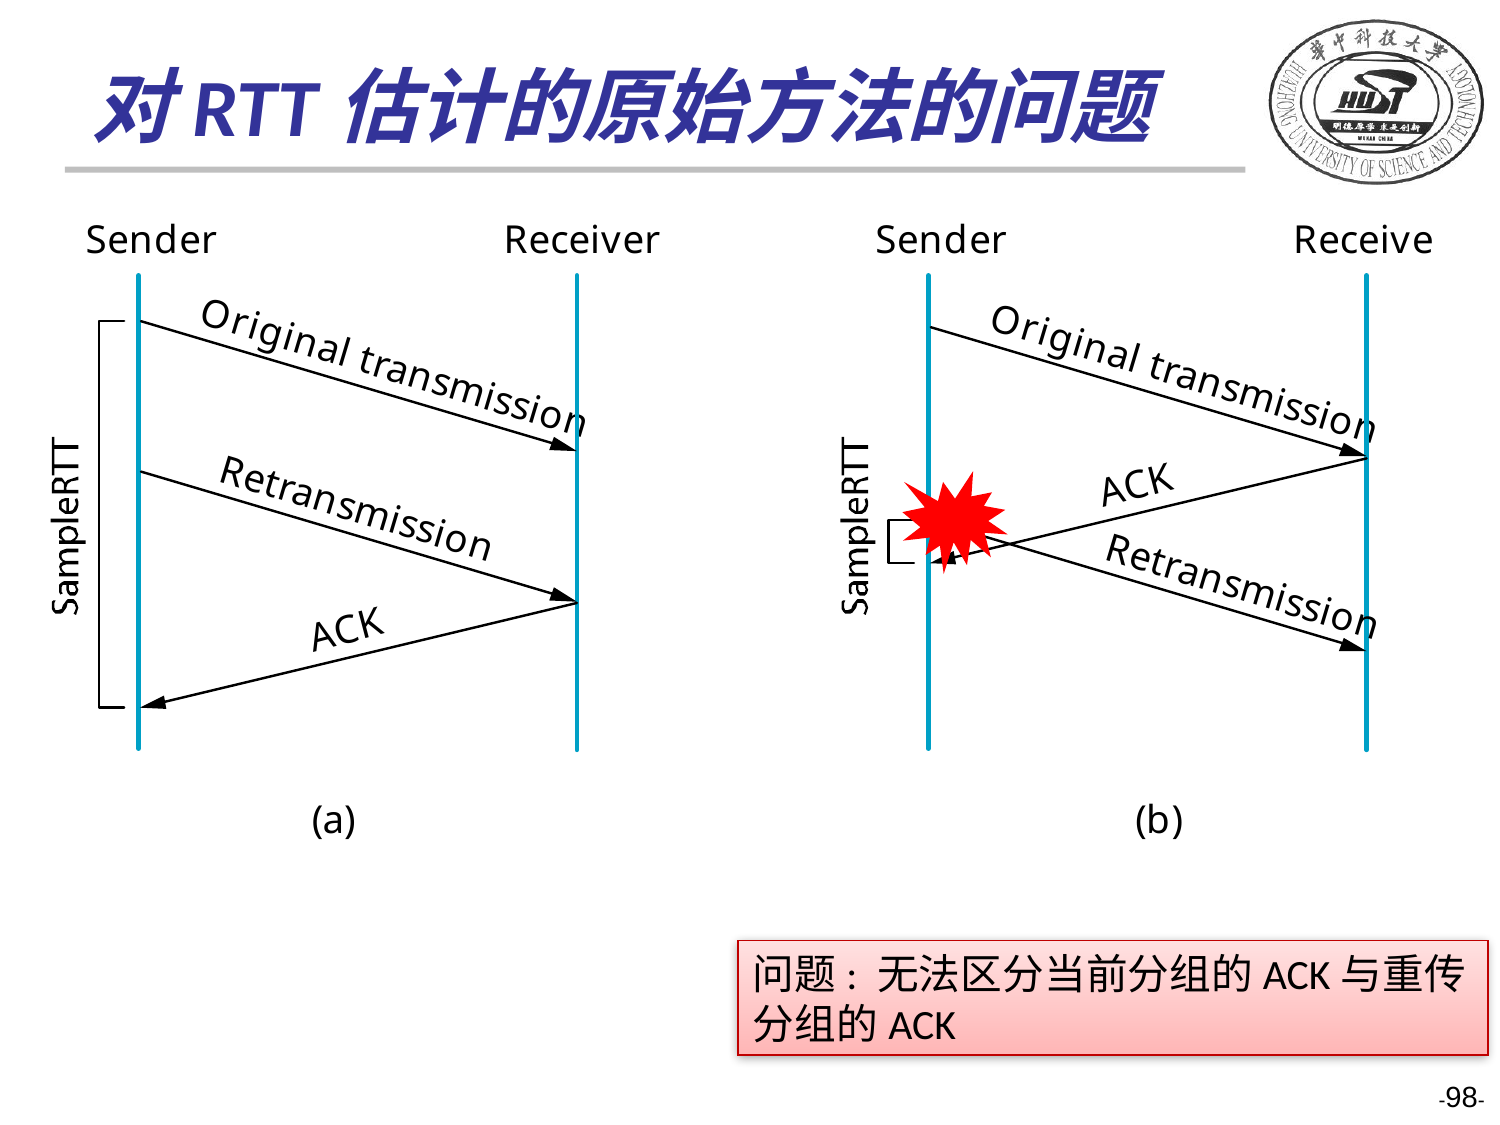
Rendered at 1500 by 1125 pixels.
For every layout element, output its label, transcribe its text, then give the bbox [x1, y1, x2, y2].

text_box 问题: 无法区分当前分组的ACK与重传分组的ACK [738, 940, 1489, 1056]
title 对RTT估计的原始方法的问题 [76, 42, 1315, 160]
picture [46, 219, 1436, 849]
picture [1257, 18, 1489, 185]
slide_number -98- [1149, 1070, 1500, 1125]
